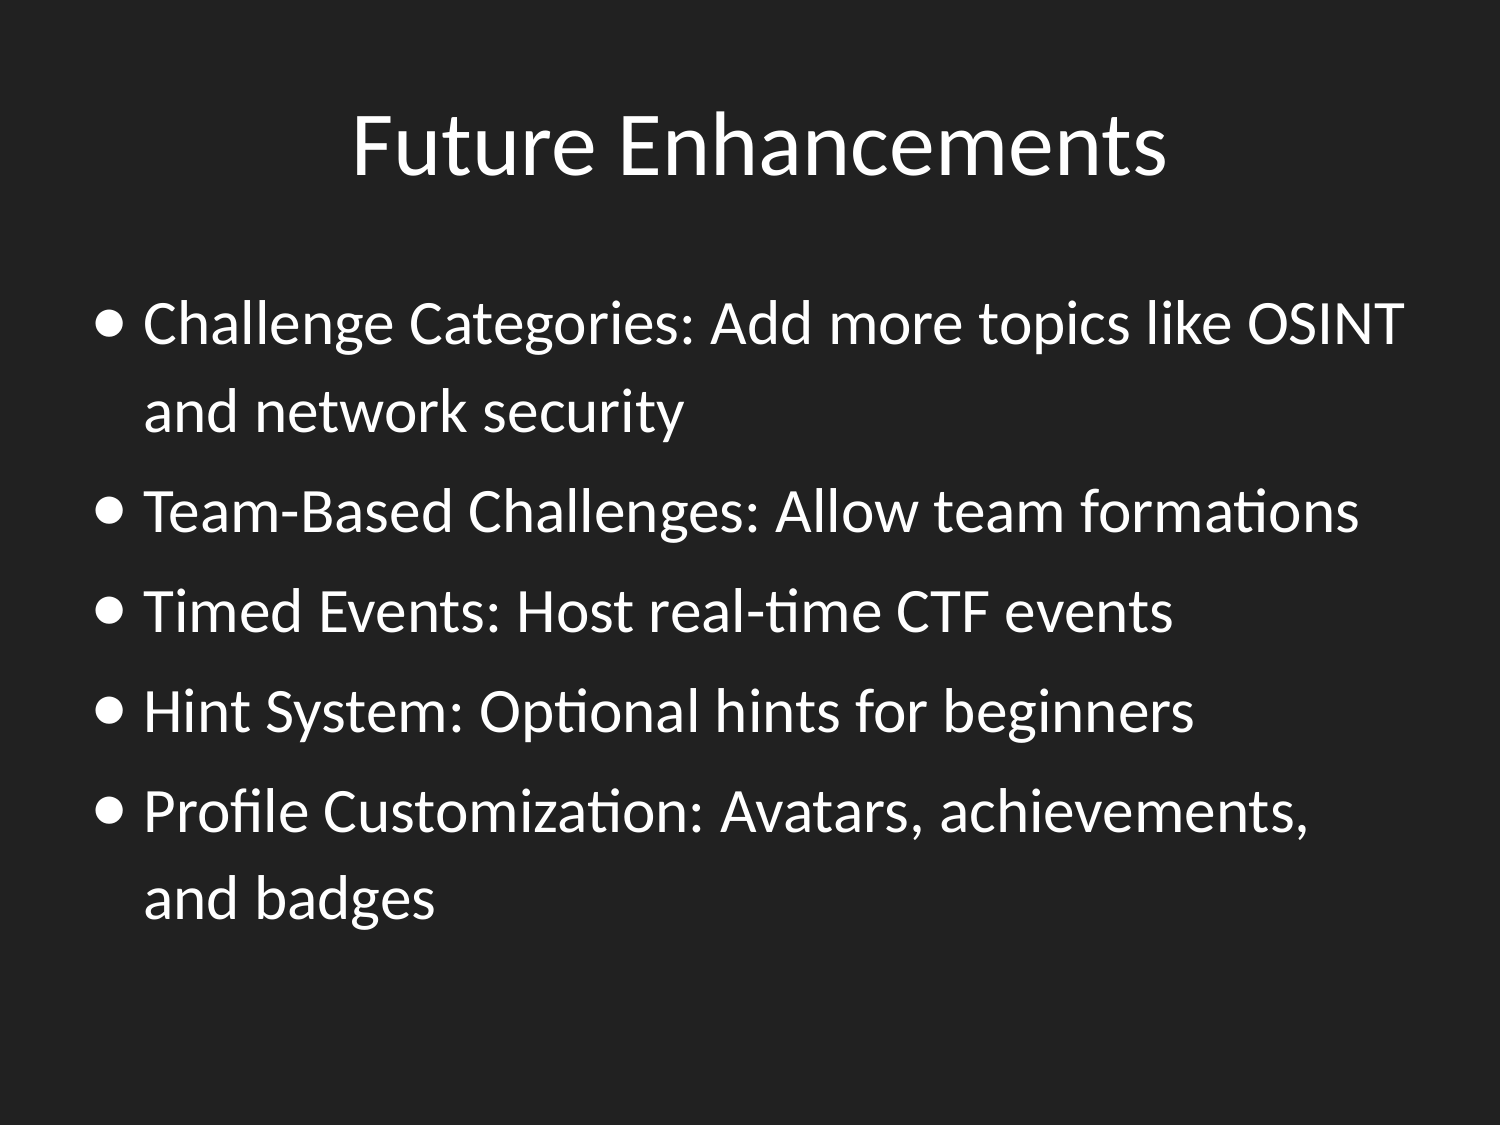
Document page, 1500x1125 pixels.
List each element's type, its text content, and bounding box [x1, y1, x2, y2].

title Future Enhancements [75, 45, 1425, 233]
list Challenge Categories: Add more topics like OSINT and network security Team-Based Challenges: Allow team formations Timed Events: Host real-time CTF events Hint System: Optional hints for beginners Profile Customization: Avatars, achievements, and badges [75, 262, 1425, 1005]
